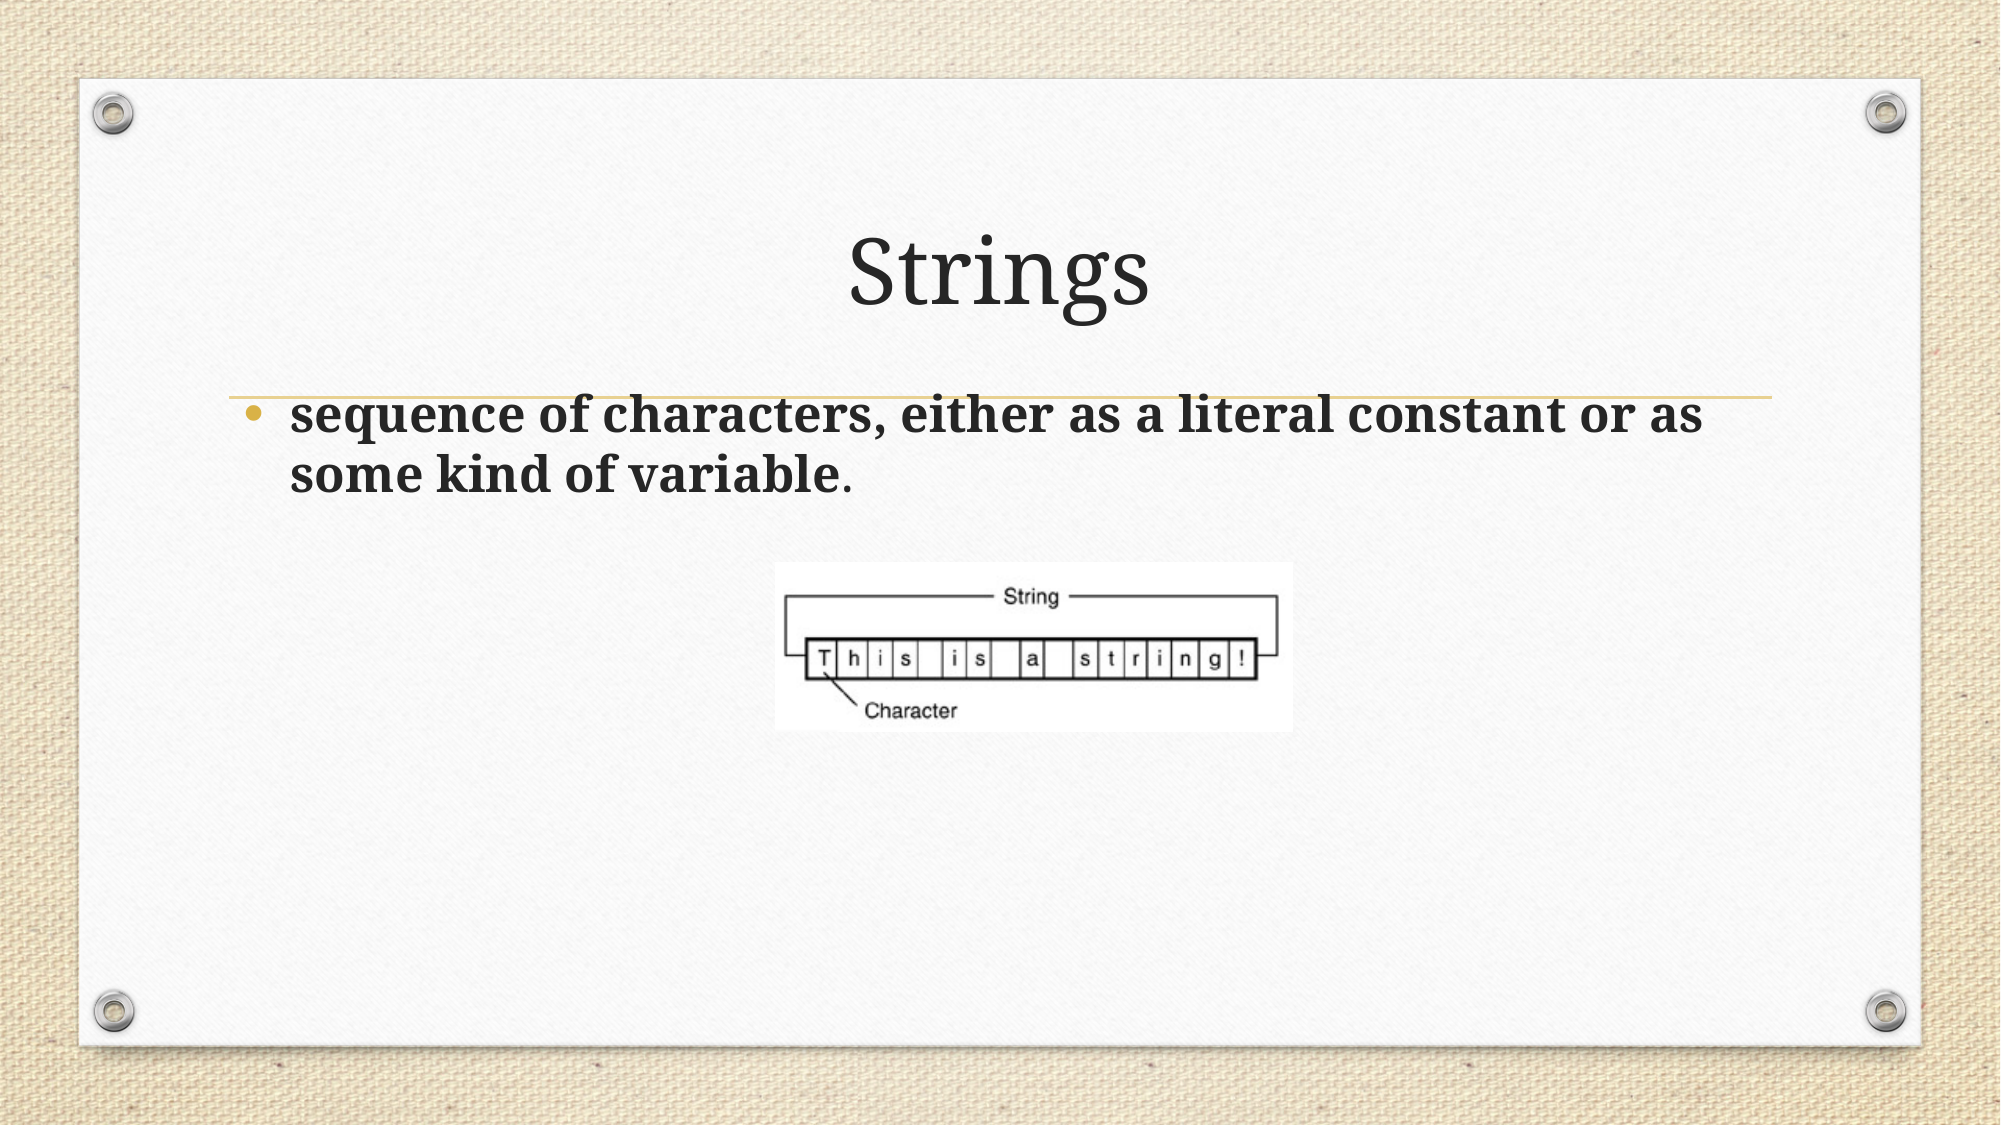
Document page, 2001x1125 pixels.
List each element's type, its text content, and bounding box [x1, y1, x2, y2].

title Strings [212, 161, 1788, 375]
list sequence of characters, either as a literal constant or as some kind of variable. [228, 375, 1804, 920]
picture [0, 0, 2001, 1125]
